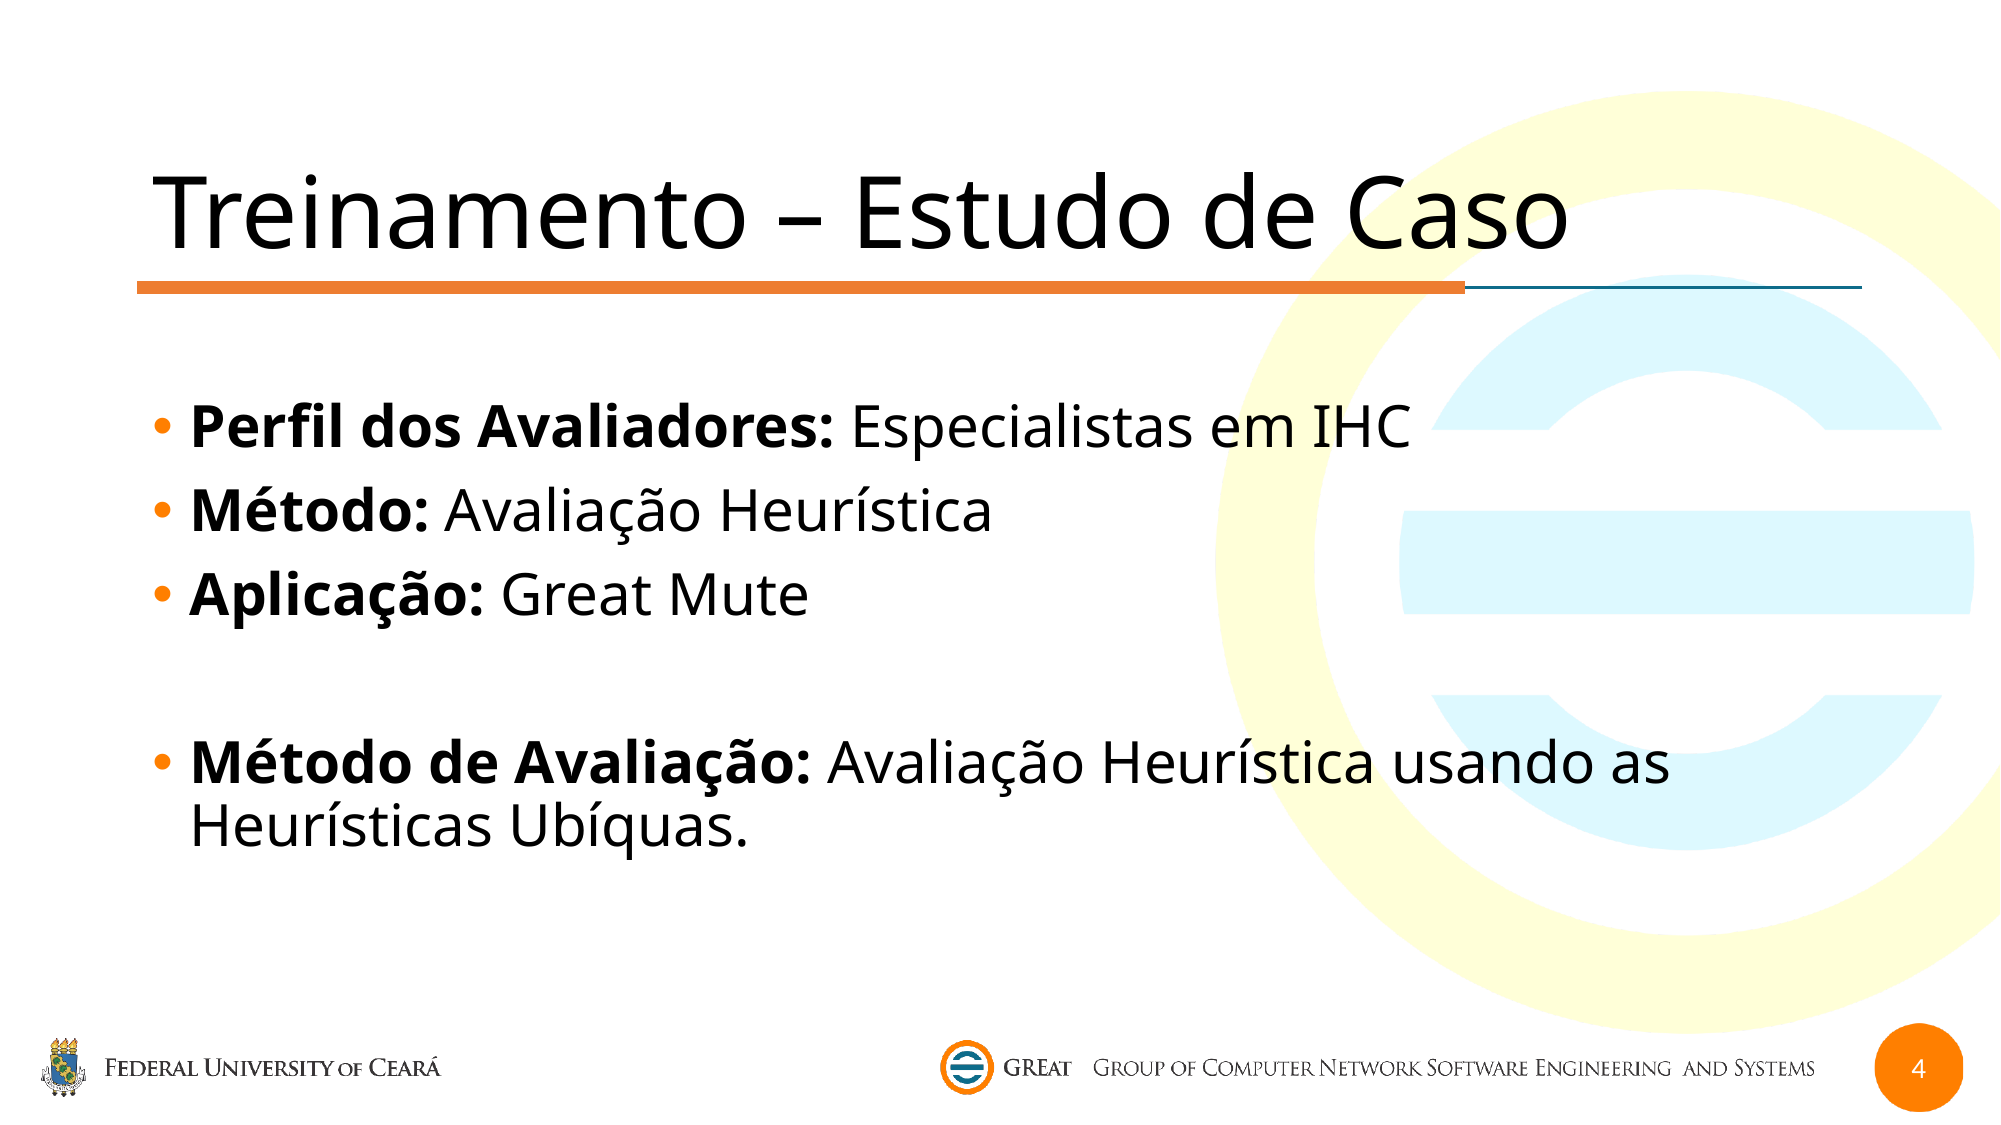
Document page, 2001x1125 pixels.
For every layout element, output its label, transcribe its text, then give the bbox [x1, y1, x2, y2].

picture [36, 1030, 446, 1104]
title Treinamento – Estudo de Caso [137, 59, 1863, 278]
list Perfil dos Avaliadores: Especialistas em IHC Método: Avaliação Heurística Aplicação: Great Mute Método de Avaliação: Avaliação Heurística usando as Heurísticas Ubíquas. [137, 299, 1863, 1014]
picture [938, 1033, 1816, 1101]
slide_number 4 [1874, 1023, 1964, 1112]
